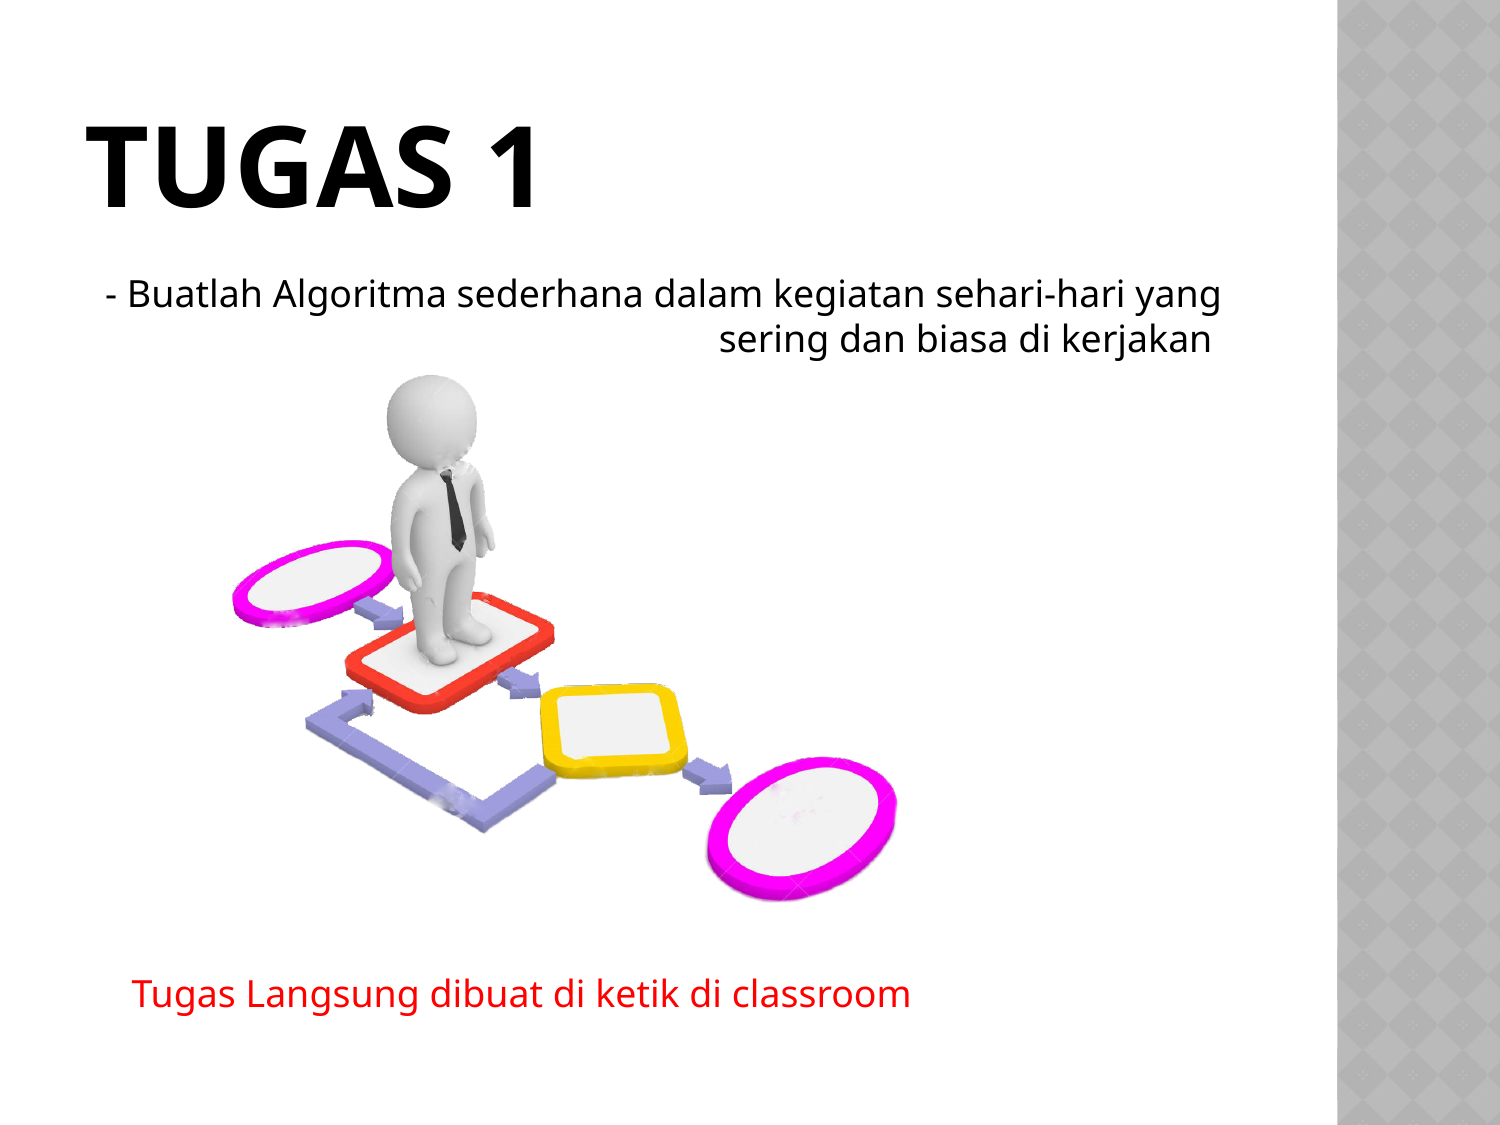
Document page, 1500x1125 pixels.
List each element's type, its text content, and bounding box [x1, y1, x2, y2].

text_box Tugas Langsung dibuat di ketik di classroom [116, 962, 928, 1023]
picture [199, 362, 938, 962]
text_box - Buatlah Algoritma sederhana dalam kegiatan sehari-hari yang sering dan biasa di kerjakan [87, 262, 1238, 368]
text_box TUGAS 1 [69, 87, 565, 238]
